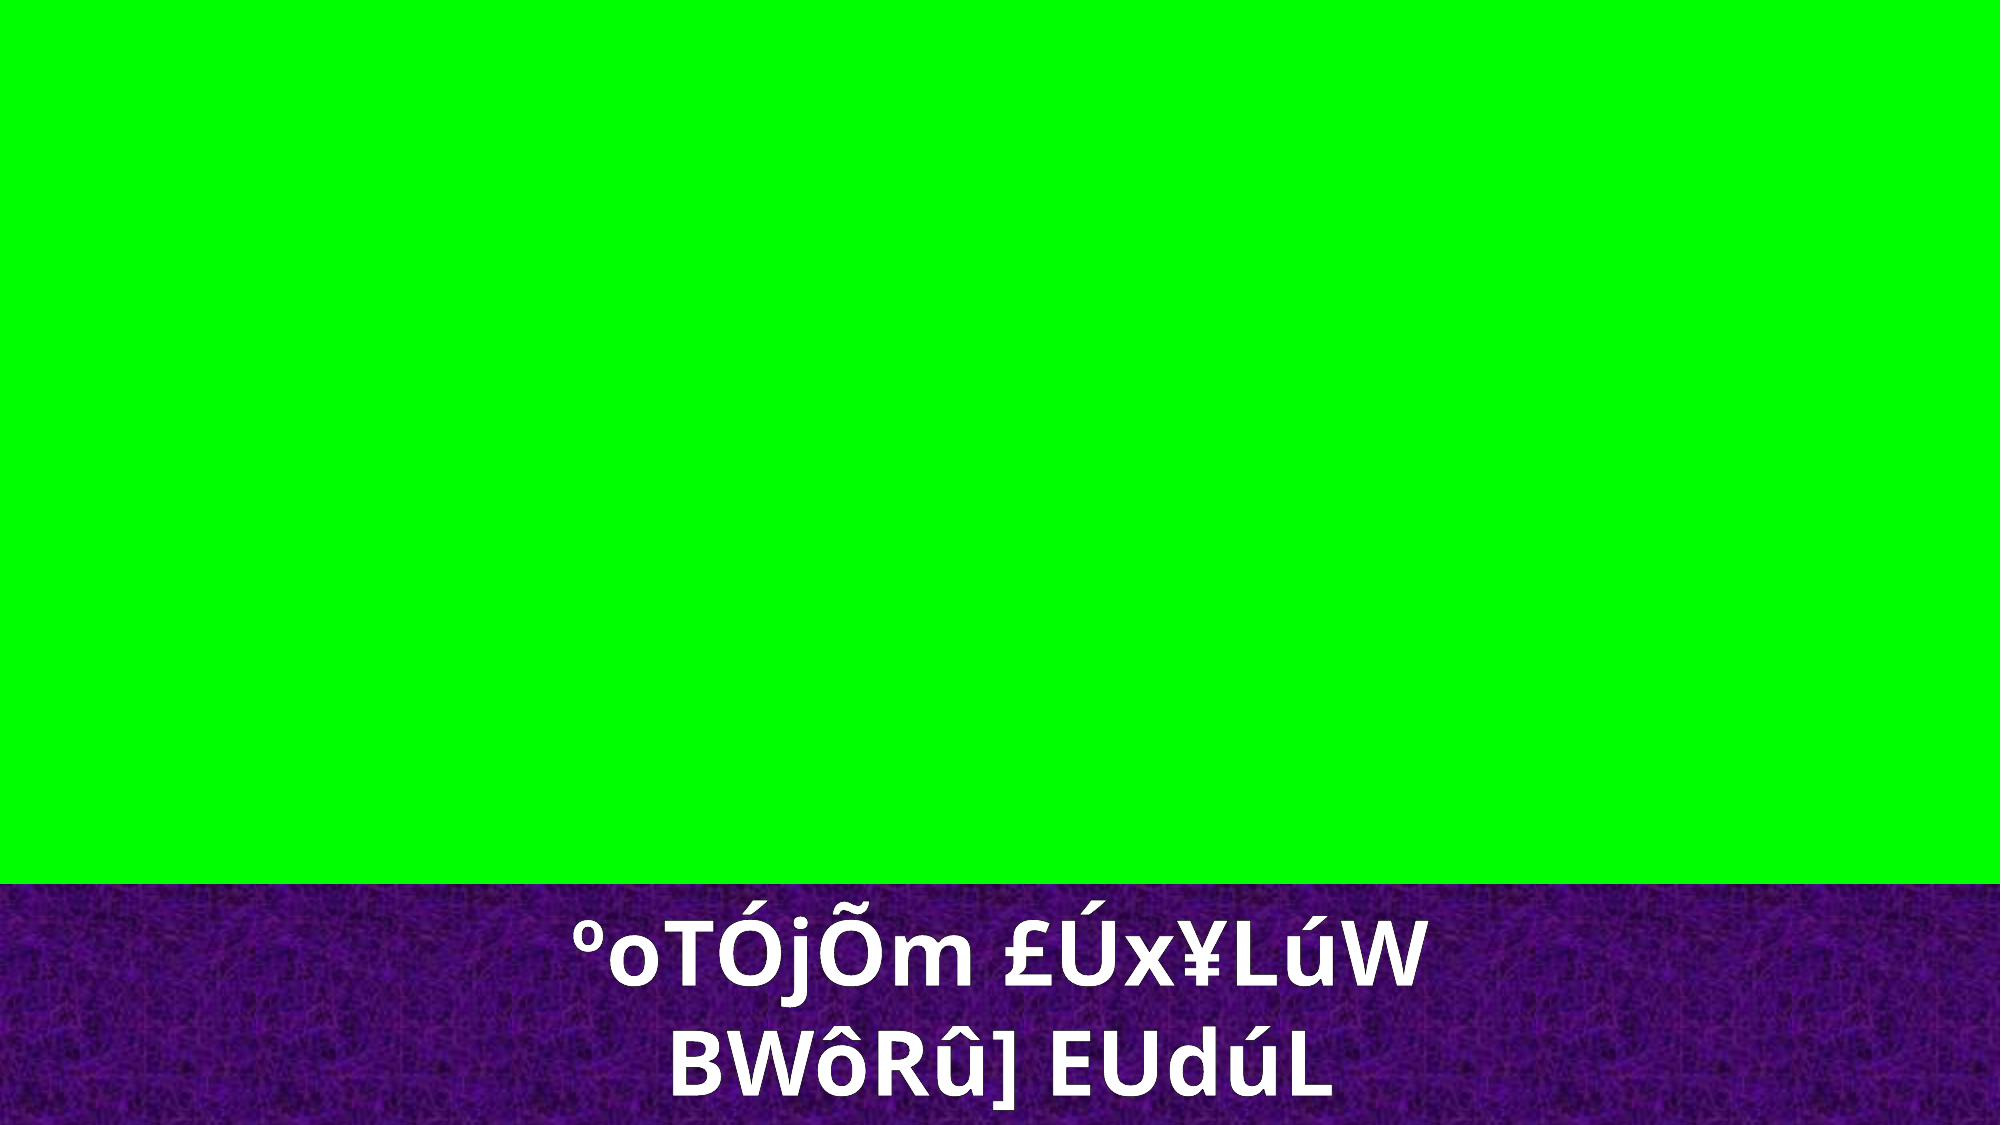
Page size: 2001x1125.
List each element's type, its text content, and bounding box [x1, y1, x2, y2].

text_box ºoTÓjÕm £Úx¥LúW BWôRû] EUdúL [0, 886, 2000, 1122]
